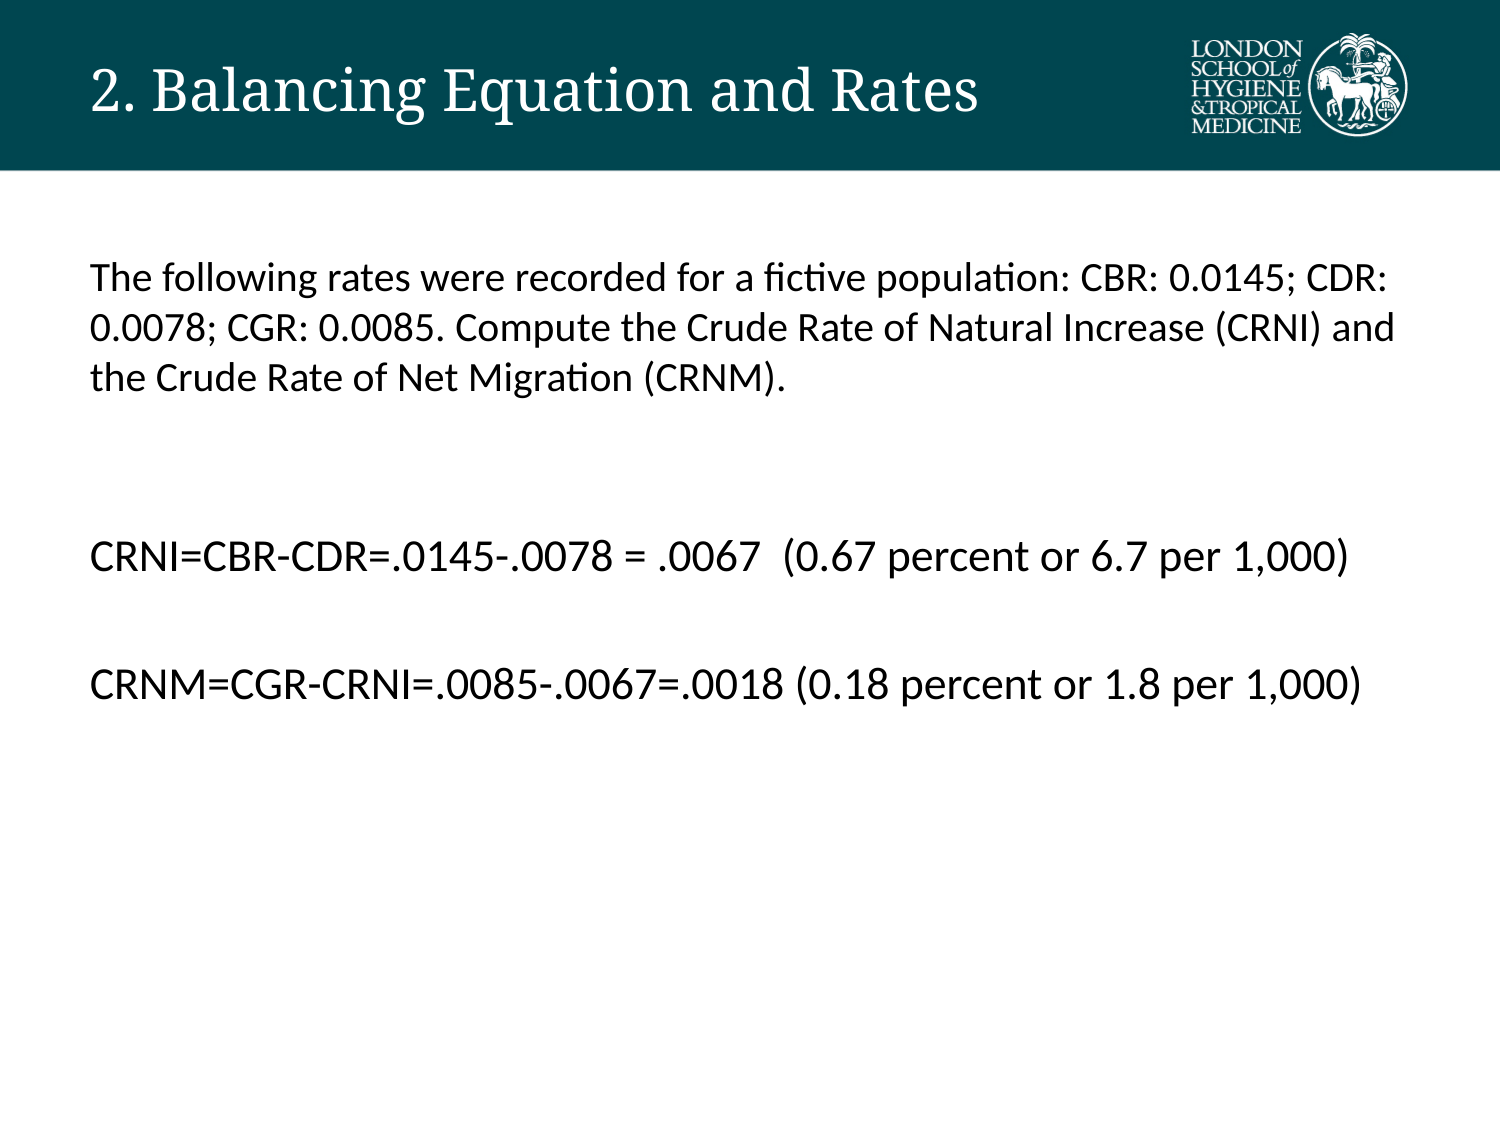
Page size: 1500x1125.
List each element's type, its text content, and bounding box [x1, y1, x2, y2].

list The following rates were recorded for a fictive population: CBR: 0.0145; CDR: 0.0078; CGR: 0.0085. Compute the Crude Rate of Natural Increase (CRNI) and the Crude Rate of Net Migration (CRNM). CRNI=CBR-CDR=.0145-.0078 = .0067 (0.67 percent or 6.7 per 1,000) CRNM=CGR-CRNI=.0085-.0067=.0018 (0.18 percent or 1.8 per 1,000) [75, 242, 1425, 1034]
picture [0, 0, 1500, 1125]
title 2. Balancing Equation and Rates [75, 45, 1175, 148]
